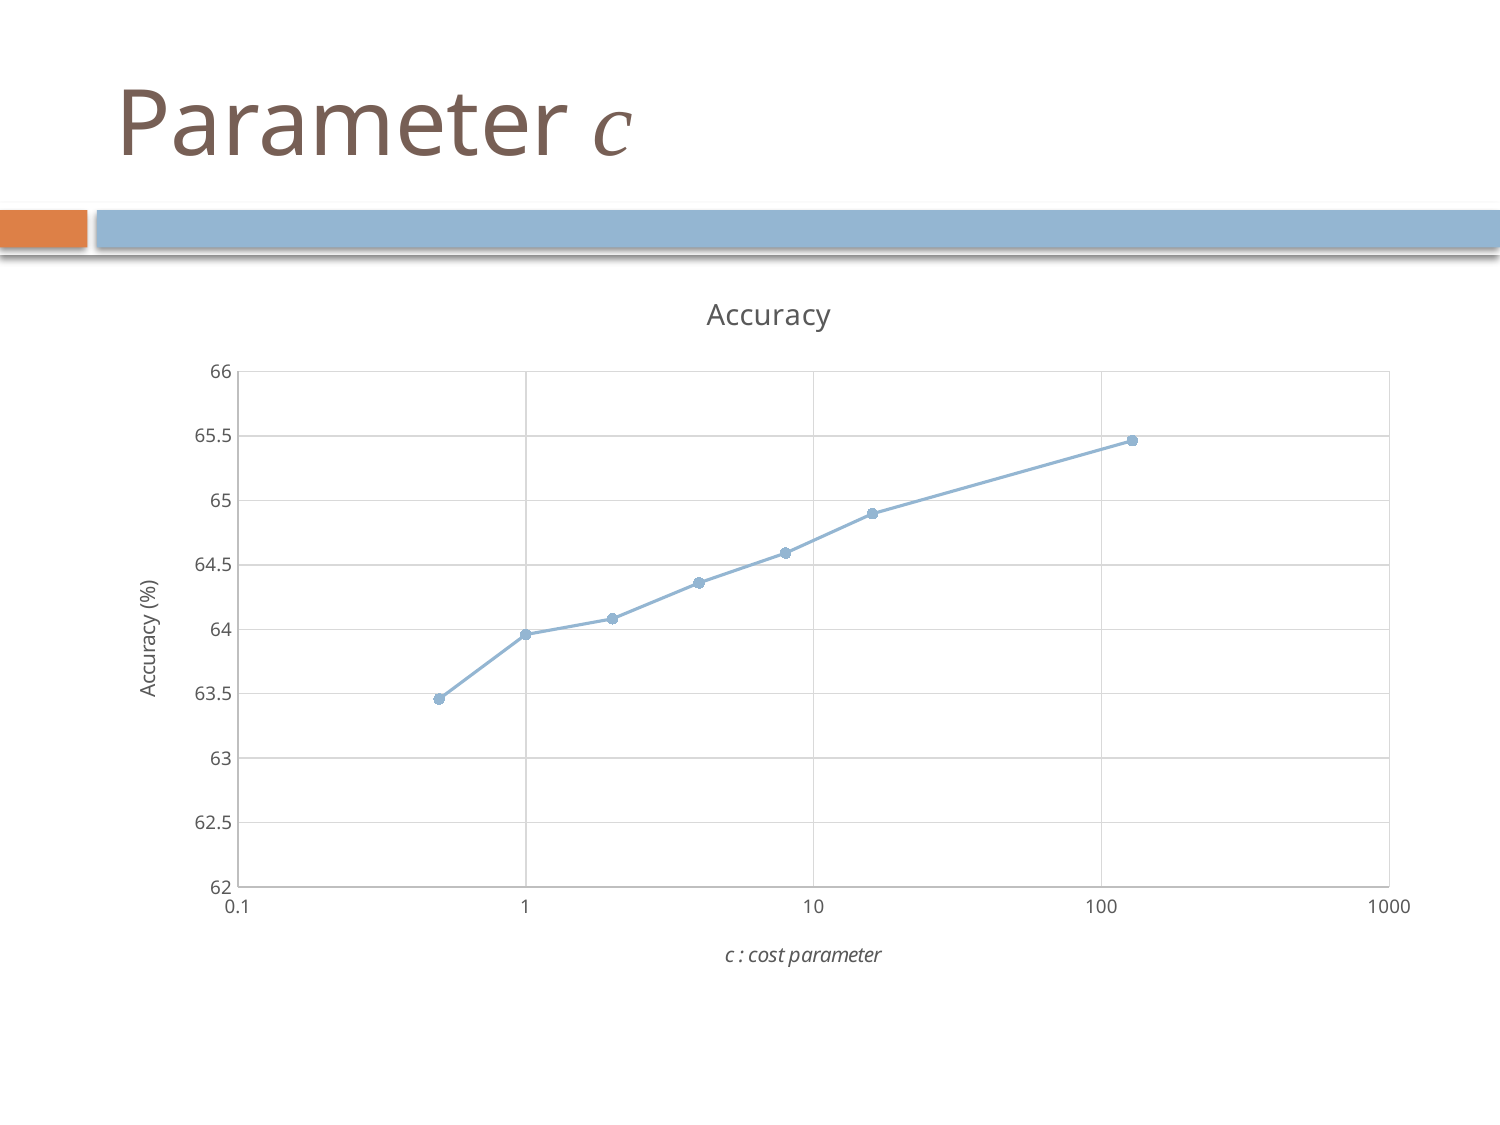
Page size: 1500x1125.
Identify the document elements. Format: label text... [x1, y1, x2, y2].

title Parameter c [100, 37, 1438, 200]
chart [100, 262, 1439, 1001]
